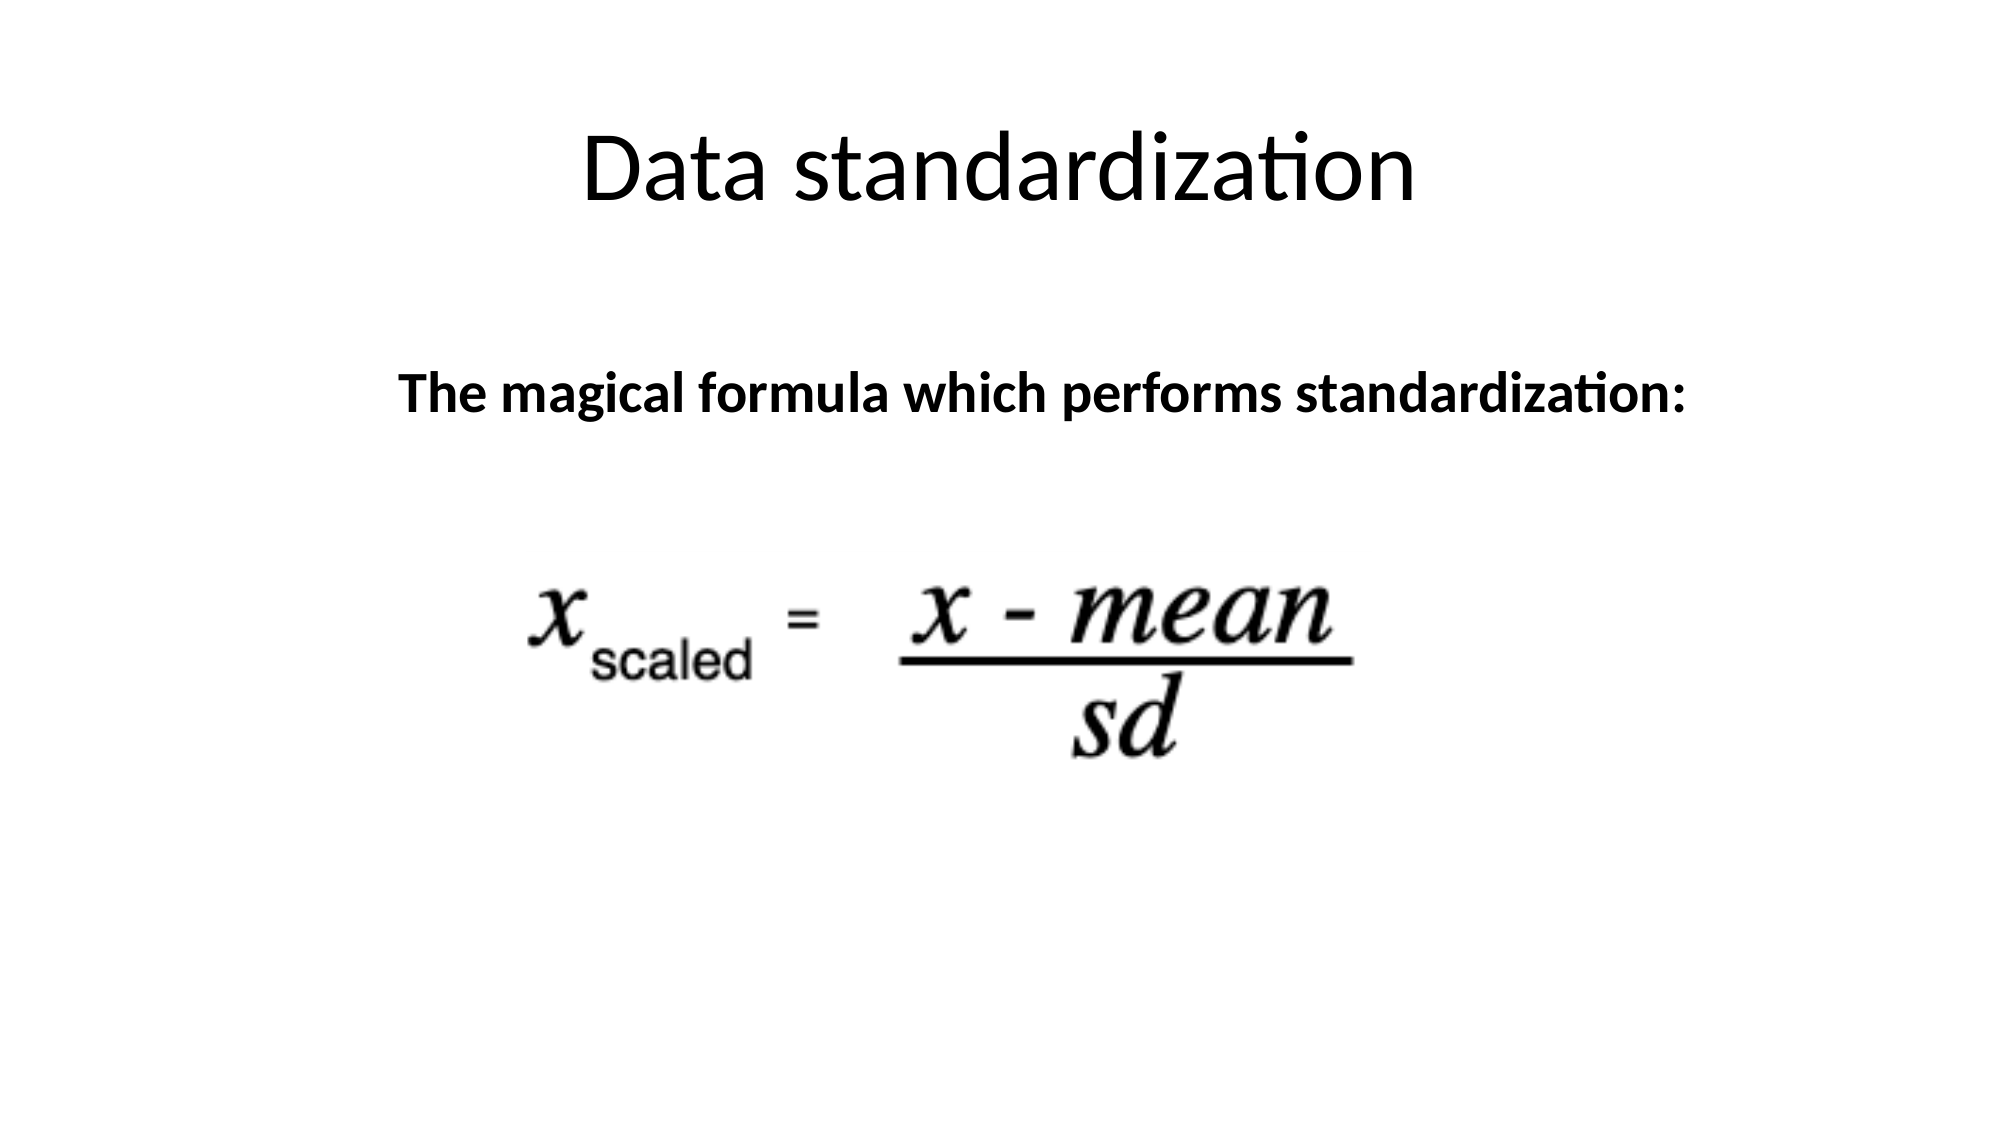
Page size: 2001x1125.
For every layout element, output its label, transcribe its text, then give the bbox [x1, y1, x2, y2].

list The magical formula which performs standardization: [180, 354, 1906, 1069]
picture [526, 550, 1372, 771]
title Data standardization [137, 59, 1863, 278]
